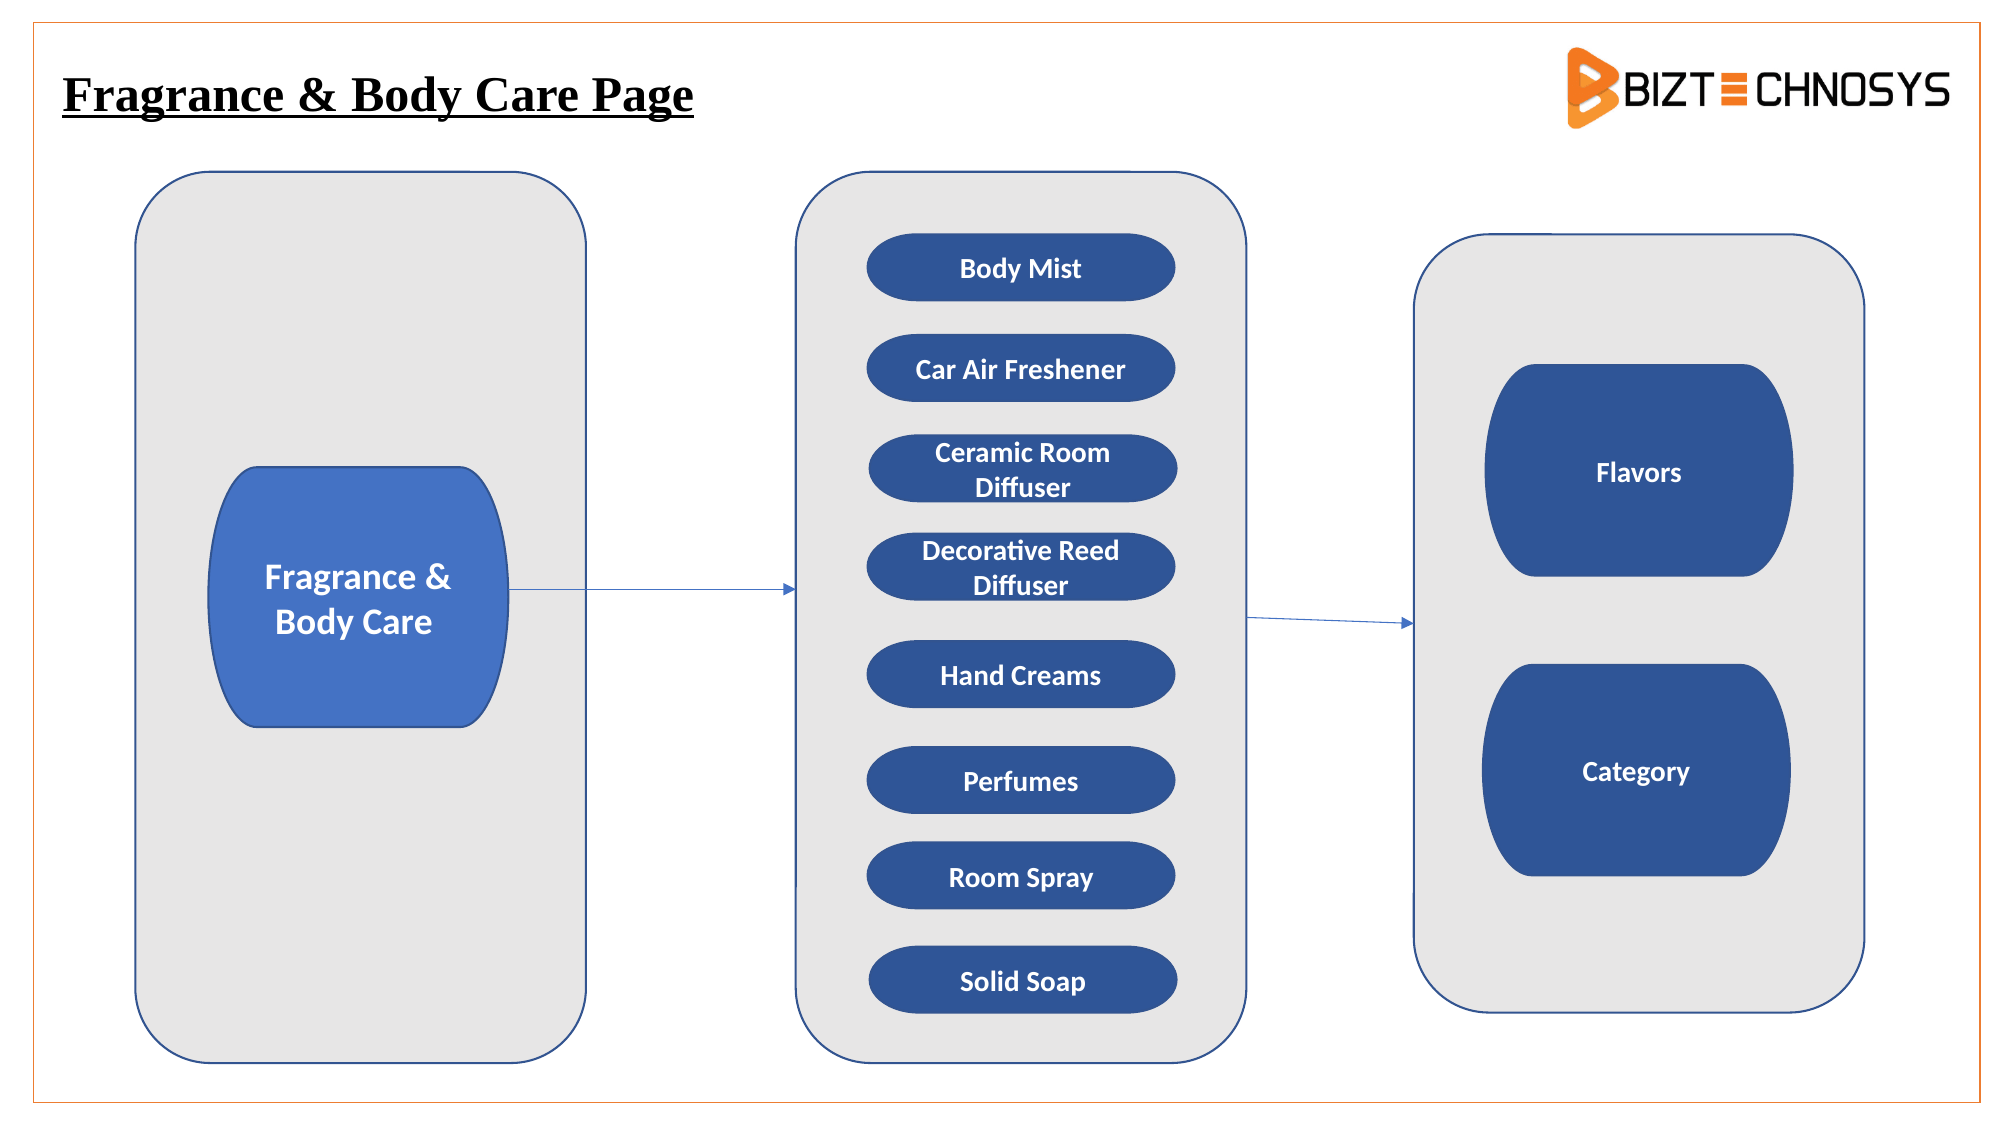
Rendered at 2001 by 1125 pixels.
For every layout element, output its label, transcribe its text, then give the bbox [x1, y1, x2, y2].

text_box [1246, 617, 1414, 624]
text_box Solid Soap [868, 945, 1178, 1014]
text_box Hand Creams [866, 640, 1176, 709]
text_box Fragrance & Body Care [207, 466, 510, 729]
picture [1549, 39, 1967, 132]
text_box Category [1481, 663, 1791, 877]
text_box Perfumes [866, 746, 1176, 814]
text_box Car Air Freshener [866, 333, 1176, 402]
text_box Fragrance & Body Care Page [47, 54, 841, 130]
text_box [1412, 233, 1866, 1014]
text_box Decorative Reed Diffuser [866, 532, 1176, 601]
text_box [134, 170, 587, 1065]
text_box [794, 170, 1248, 1065]
text_box Flavors [1484, 364, 1794, 577]
text_box Ceramic Room Diffuser [868, 434, 1178, 503]
text_box Room Spray [866, 841, 1176, 910]
text_box Body Mist [866, 233, 1176, 302]
